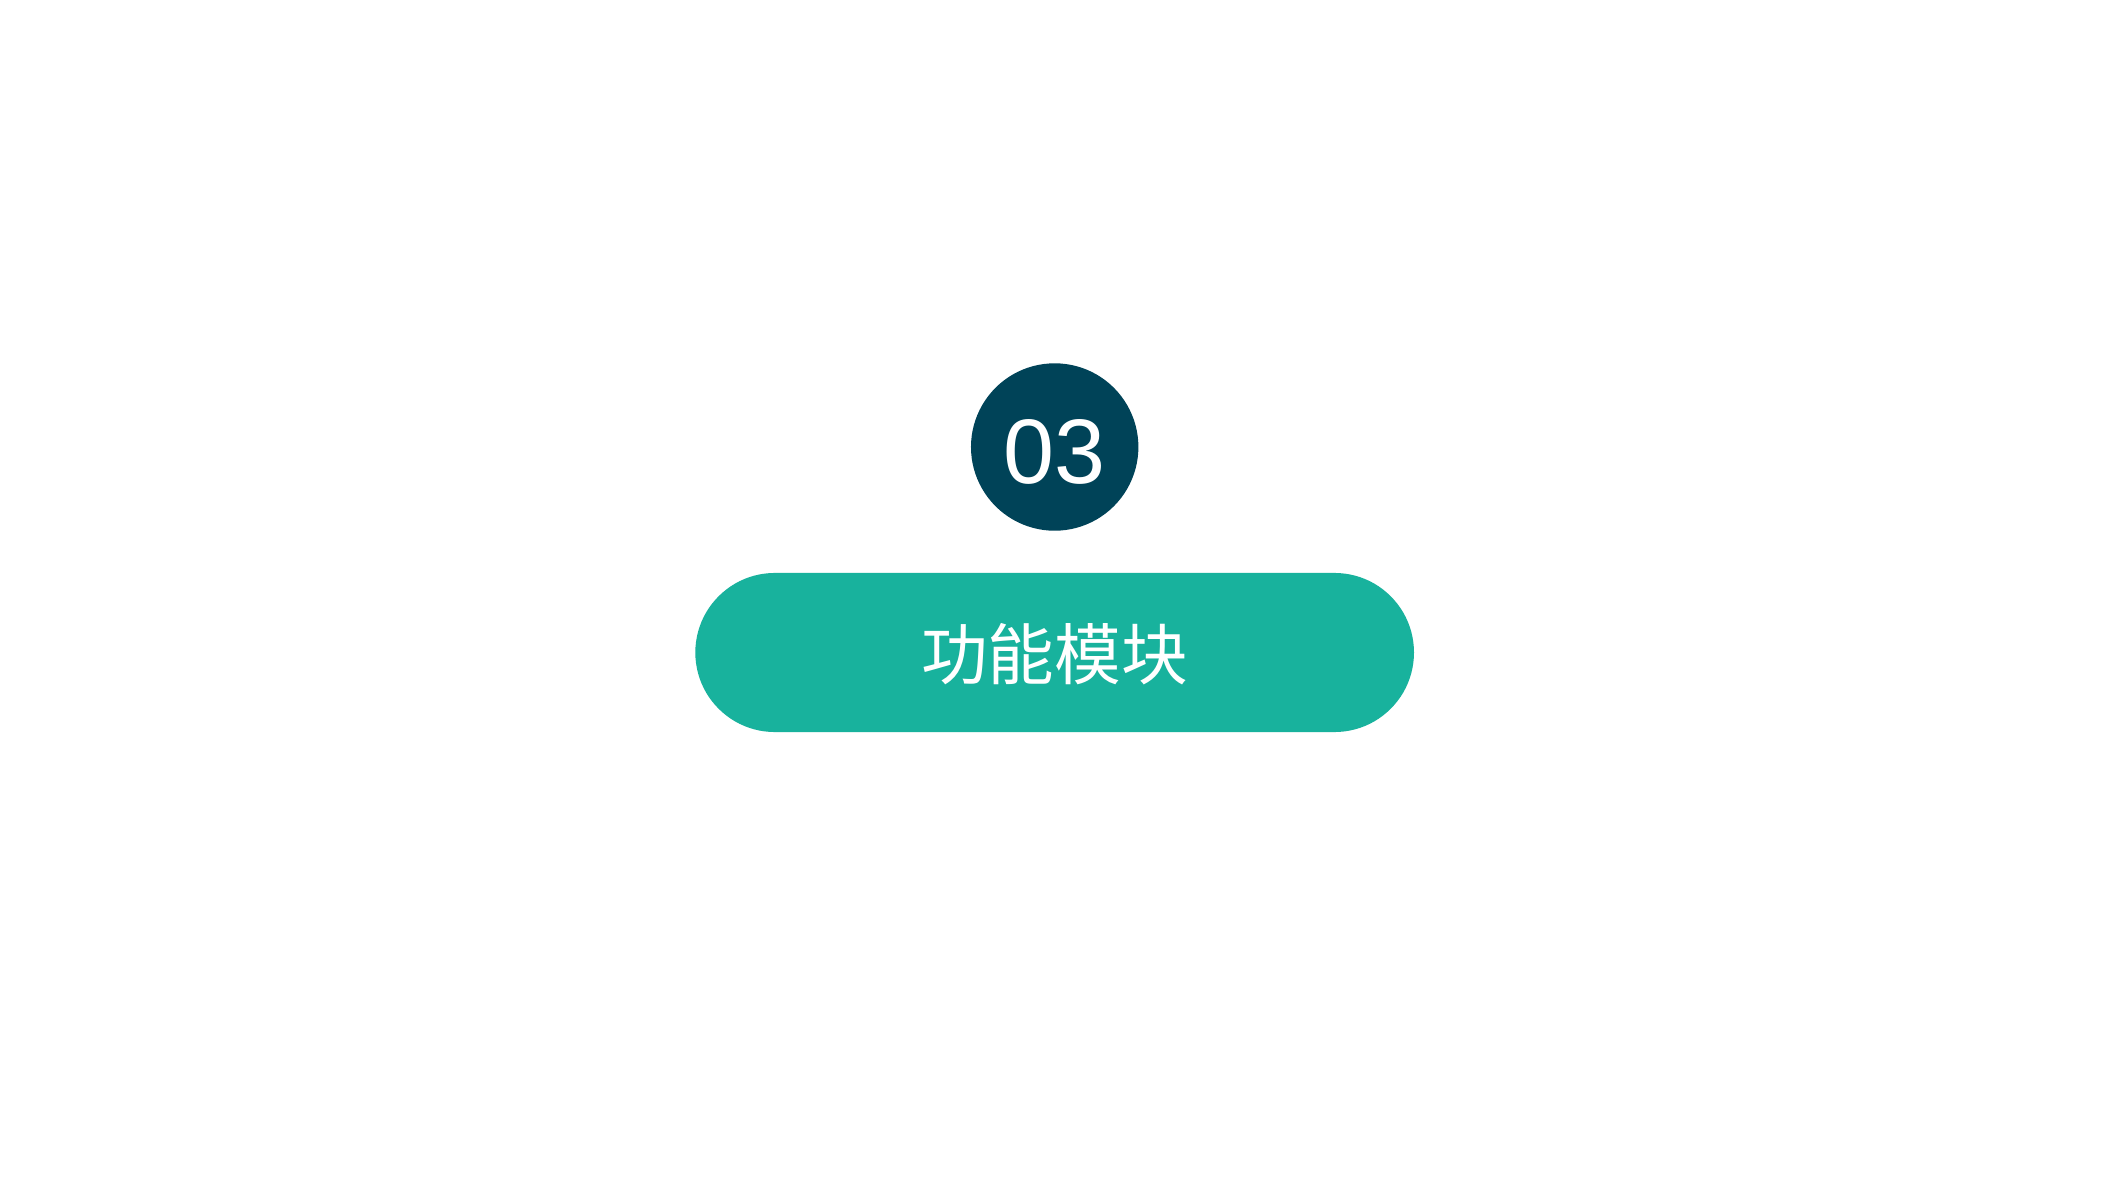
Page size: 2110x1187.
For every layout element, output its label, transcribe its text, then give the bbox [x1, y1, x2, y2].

text_box [694, 571, 1416, 734]
text_box 03 [969, 362, 1140, 532]
